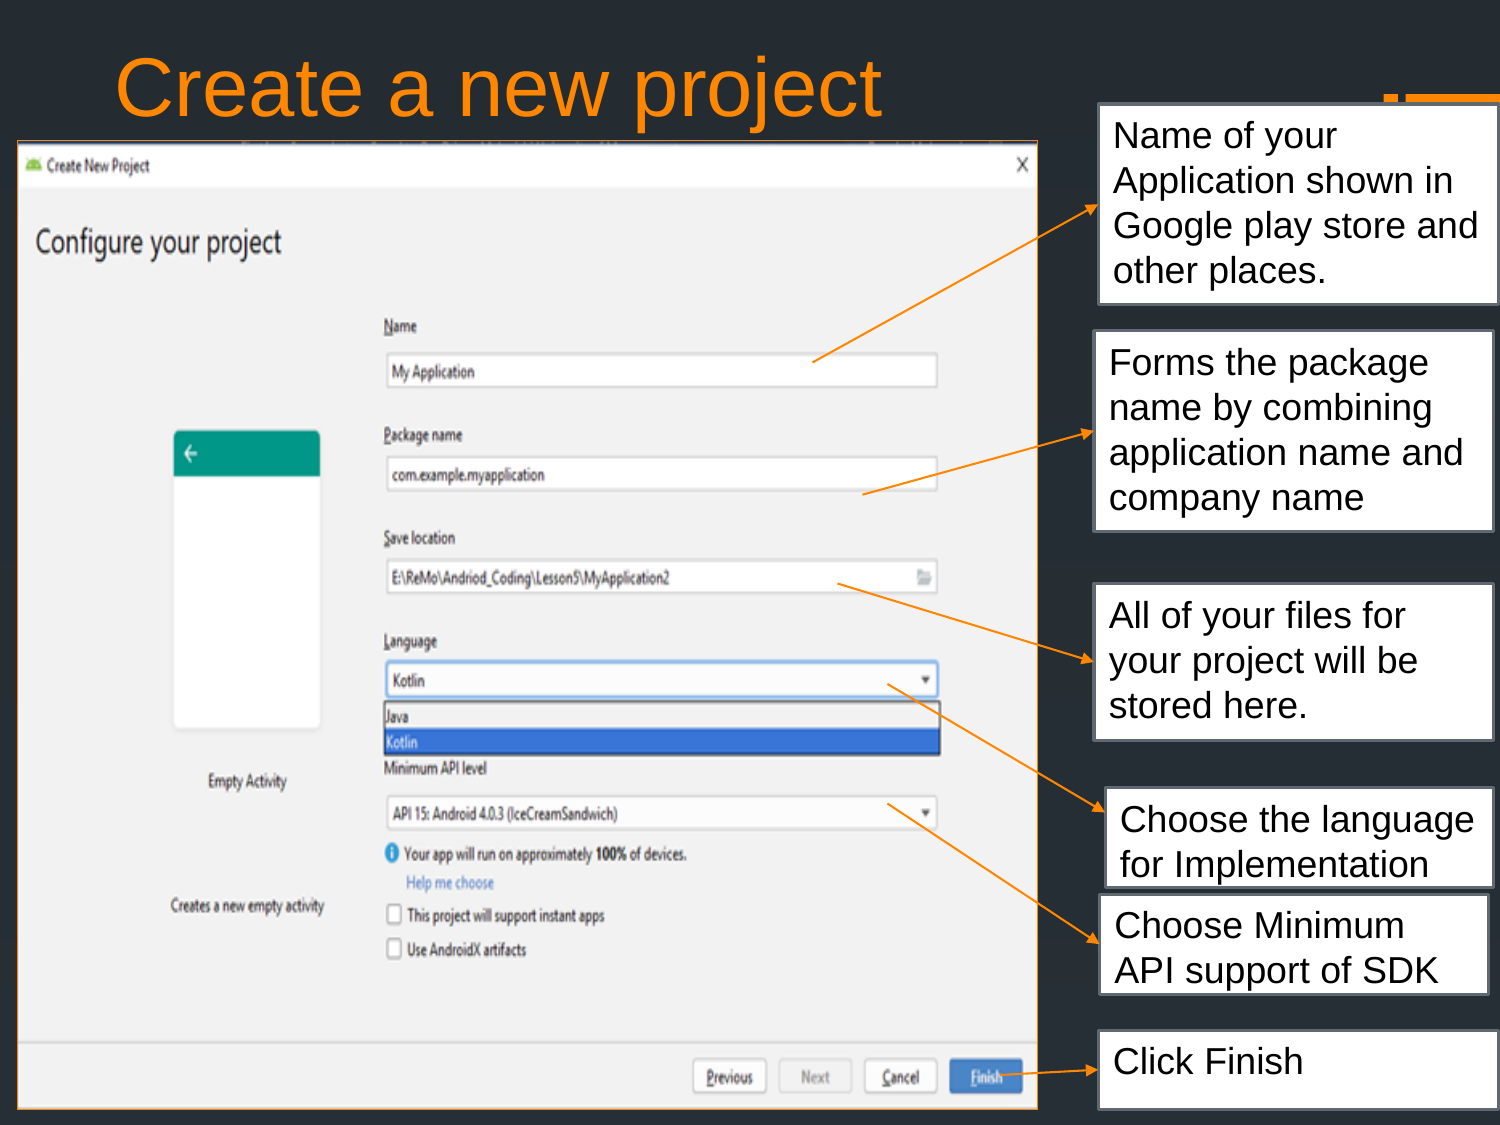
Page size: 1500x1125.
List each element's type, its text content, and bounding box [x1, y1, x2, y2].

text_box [999, 1069, 1099, 1076]
text_box Choose Minimum API support of SDK [1098, 893, 1490, 996]
title Create a new project [99, 0, 1300, 141]
text_box Click Finish [1097, 1029, 1500, 1111]
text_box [861, 430, 1095, 496]
text_box Choose the language for Implementation [1106, 786, 1495, 889]
text_box Forms the package name by combining application name and company name [1092, 329, 1495, 533]
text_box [886, 683, 1106, 813]
text_box Name of your Application shown in Google play store and other places. [1097, 102, 1500, 306]
picture [16, 139, 1039, 1110]
text_box All of your files for your project will be stored here. [1092, 582, 1495, 742]
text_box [836, 582, 1095, 663]
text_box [811, 203, 1099, 363]
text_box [886, 802, 1101, 945]
